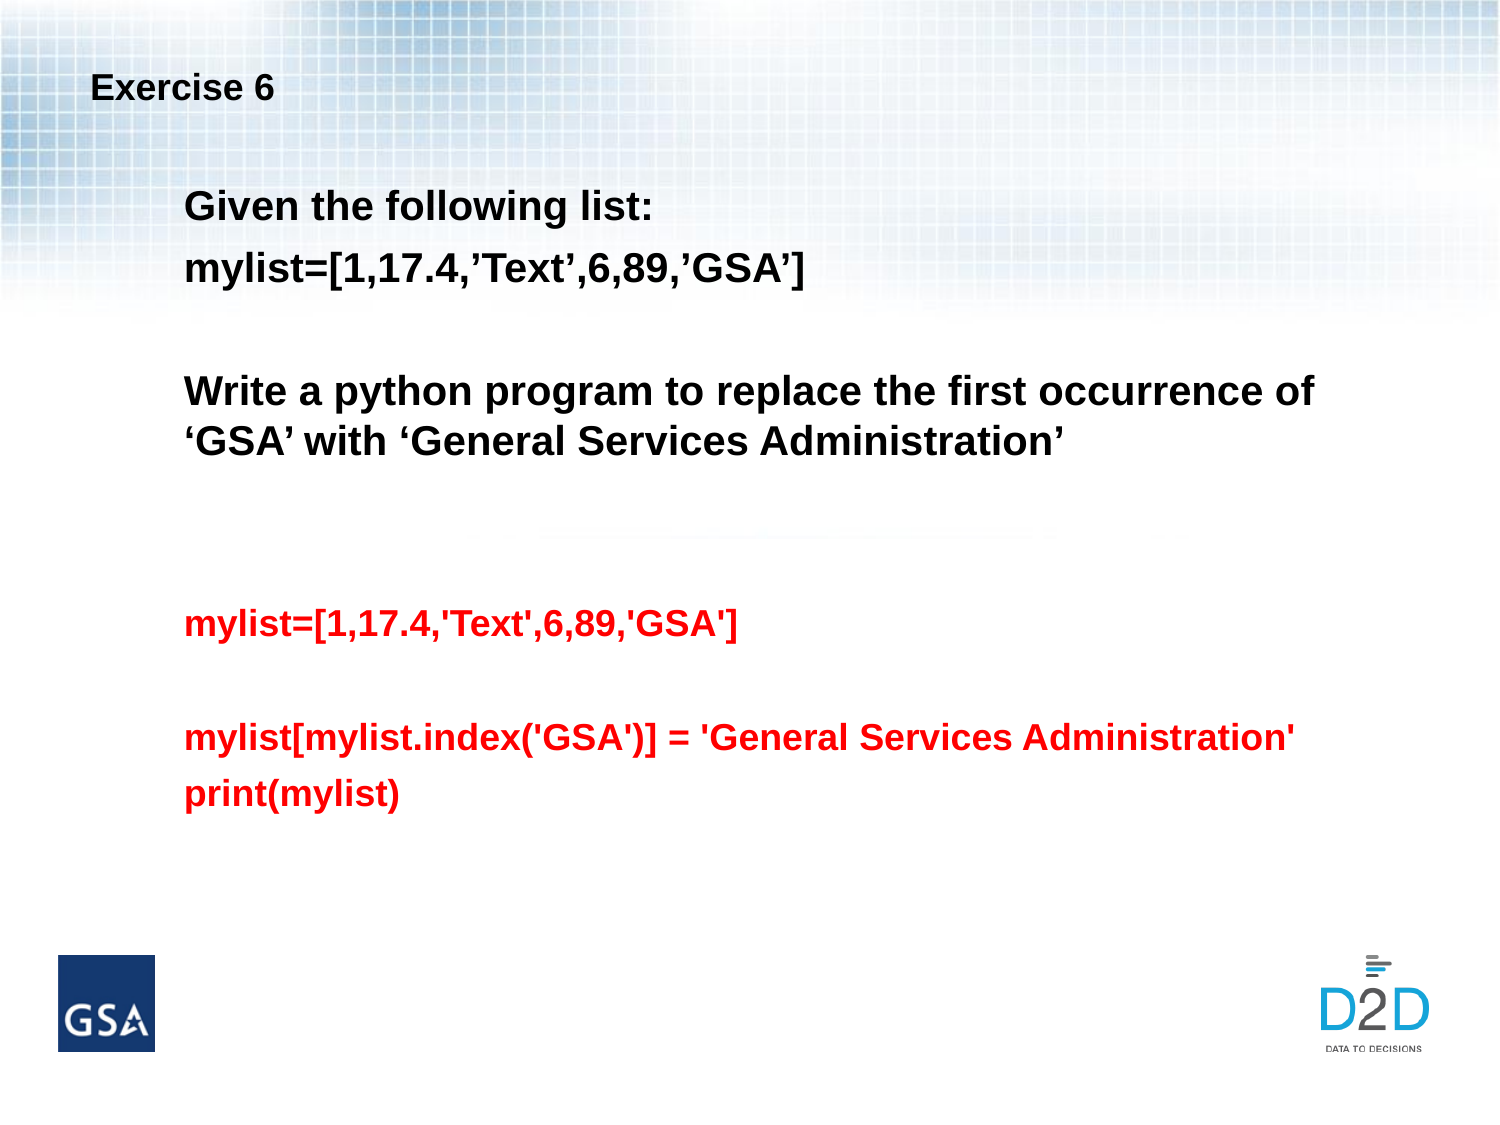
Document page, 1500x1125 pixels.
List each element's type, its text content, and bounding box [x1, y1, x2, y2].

picture [1310, 955, 1440, 1052]
title Exercise 6 [75, 30, 1425, 141]
picture [0, 0, 1500, 539]
list Given the following list: mylist=[1,17.4,’Text’,6,89,’GSA’] Write a python program to replace the first occurrence of ‘GSA’ with ‘General Services Administration’ mylist=[1,17.4,'Text',6,89,'GSA'] mylist[mylist.index('GSA')] = 'General Services Administration' print(mylist) [112, 164, 1388, 939]
picture [58, 955, 155, 1052]
